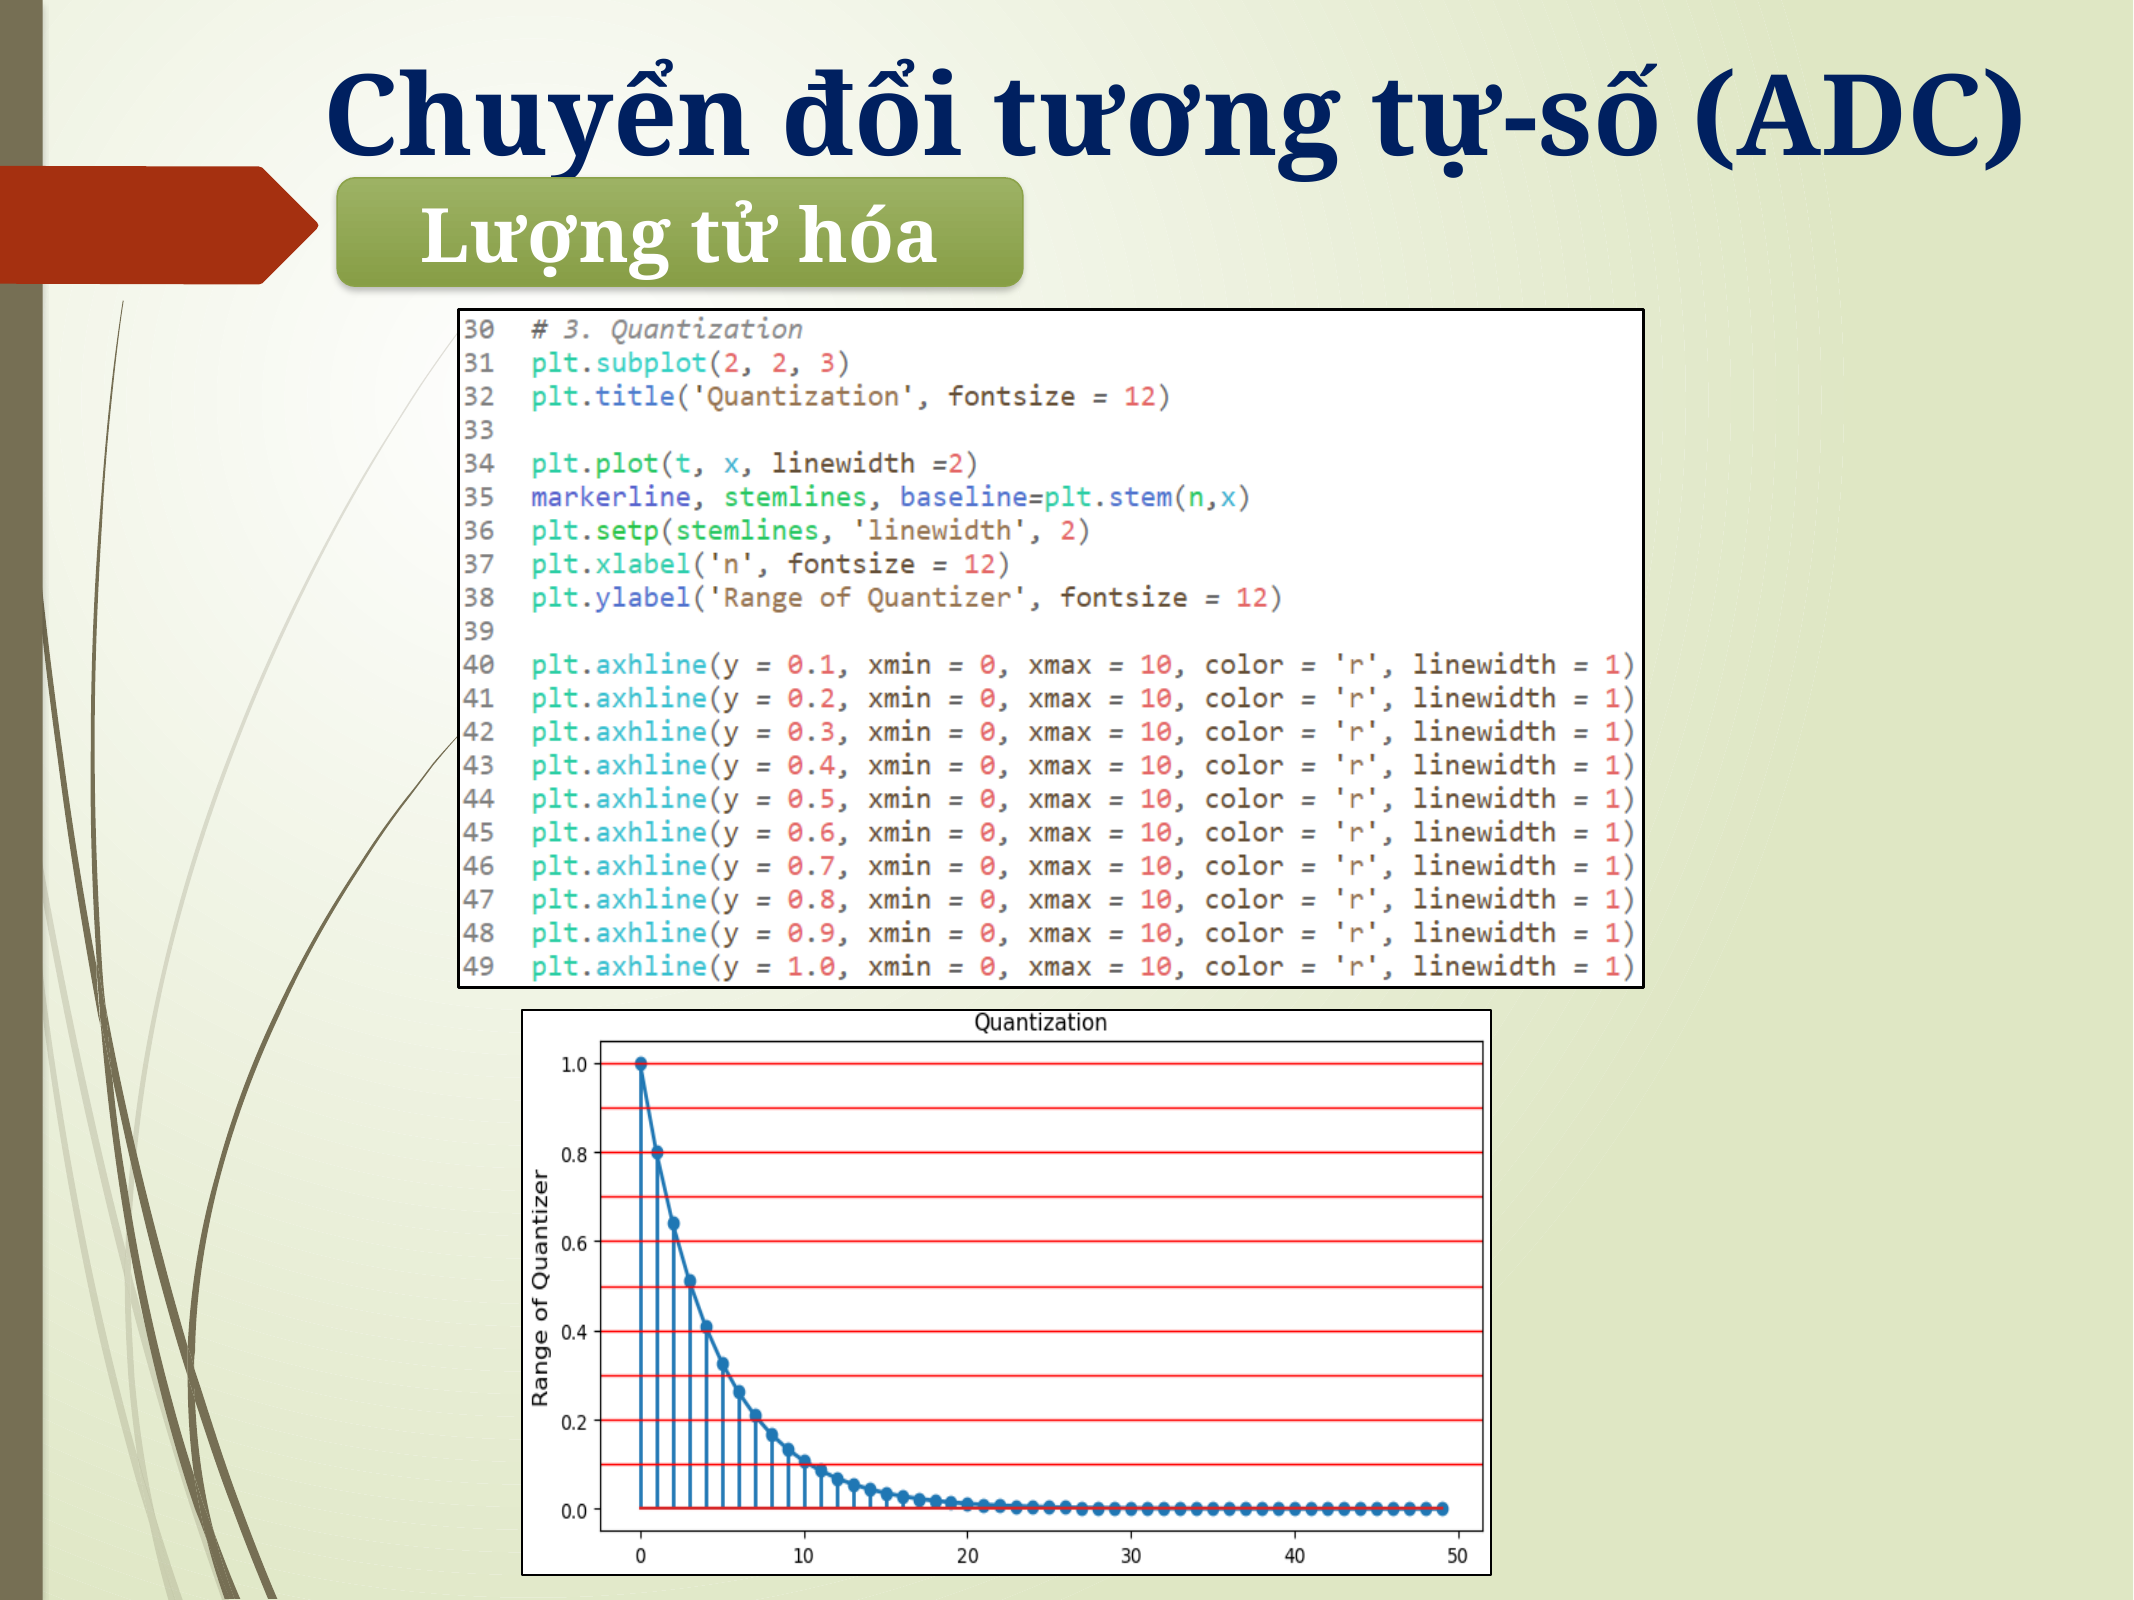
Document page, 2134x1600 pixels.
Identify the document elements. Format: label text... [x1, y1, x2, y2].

title Chuyển đổi tương tự-số (ADC) [235, 35, 2117, 170]
picture [522, 1010, 1490, 1575]
text_box Lượng tử hóa [336, 177, 1024, 287]
picture [460, 310, 1643, 986]
